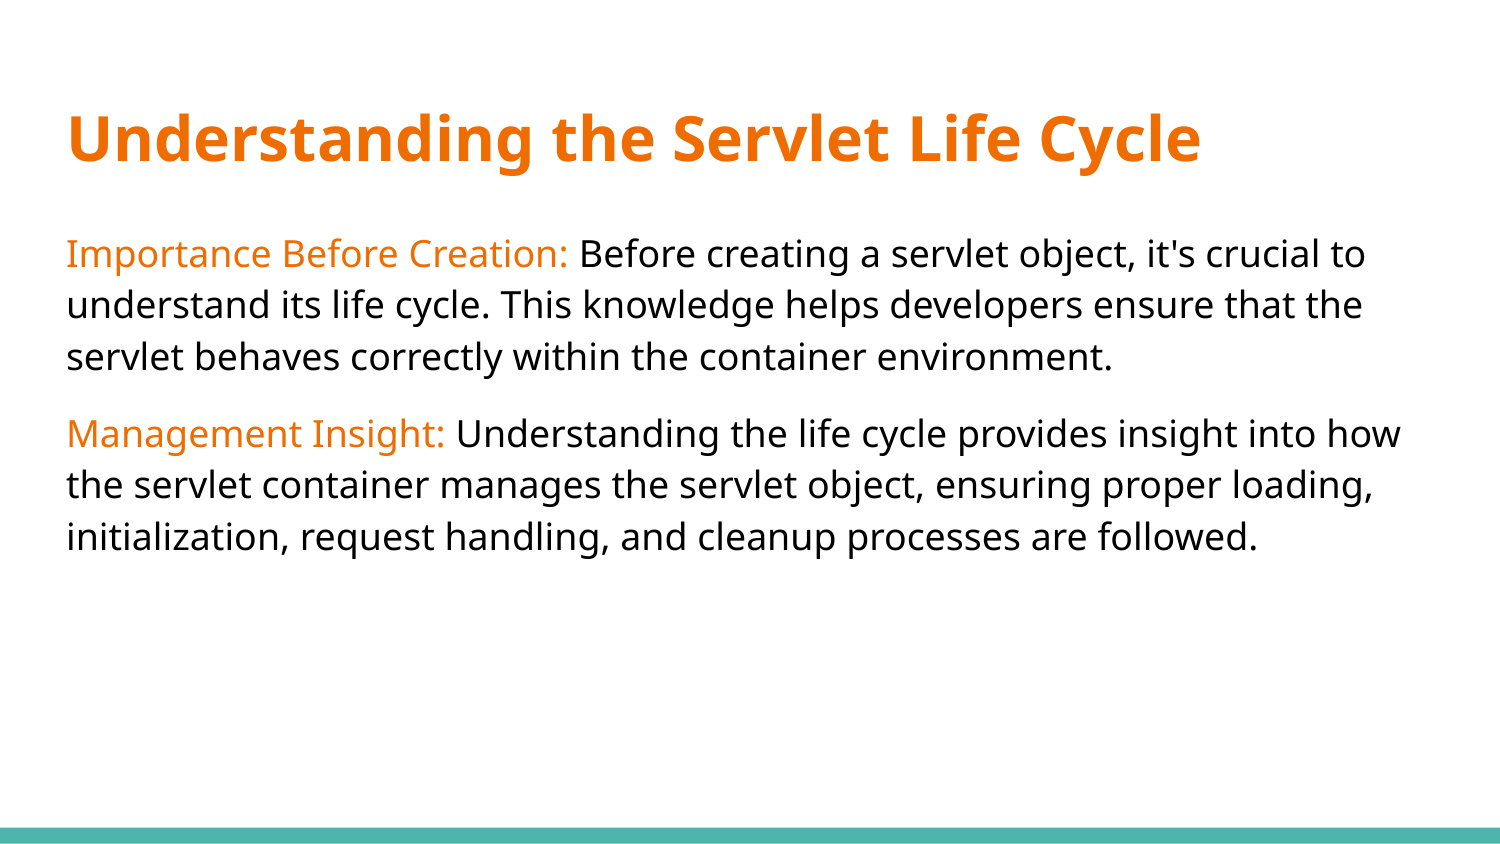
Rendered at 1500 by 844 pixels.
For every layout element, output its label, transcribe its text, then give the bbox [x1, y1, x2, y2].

list Importance Before Creation: Before creating a servlet object, it's crucial to understand its life cycle. This knowledge helps developers ensure that the servlet behaves correctly within the container environment. Management Insight: Understanding the life cycle provides insight into how the servlet container manages the servlet object, ensuring proper loading, initialization, request handling, and cleanup processes are followed. [51, 207, 1449, 750]
title Understanding the Servlet Life Cycle [51, 72, 1449, 189]
